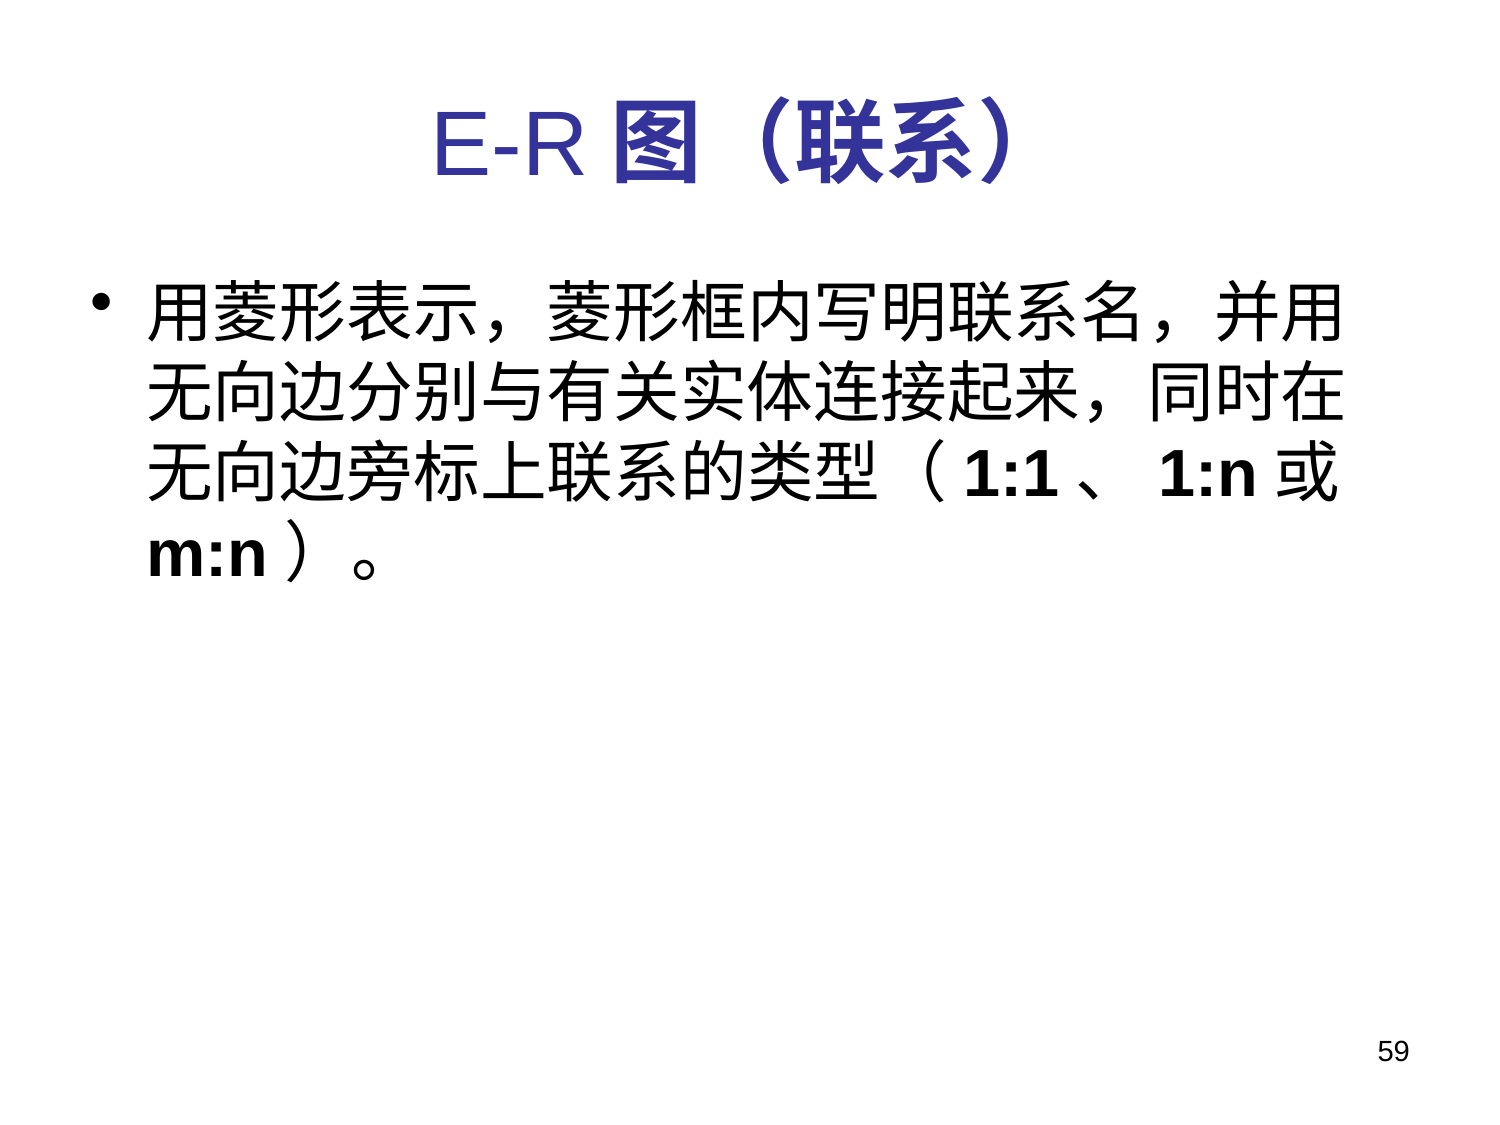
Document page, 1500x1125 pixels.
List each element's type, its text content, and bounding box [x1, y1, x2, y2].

list 用菱形表示，菱形框内写明联系名，并用无向边分别与有关实体连接起来，同时在无向边旁标上联系的类型（1:1、1:n或m:n）。 [75, 262, 1425, 811]
slide_number 59 [1074, 1024, 1426, 1103]
title E-R图（联系） [75, 45, 1425, 233]
